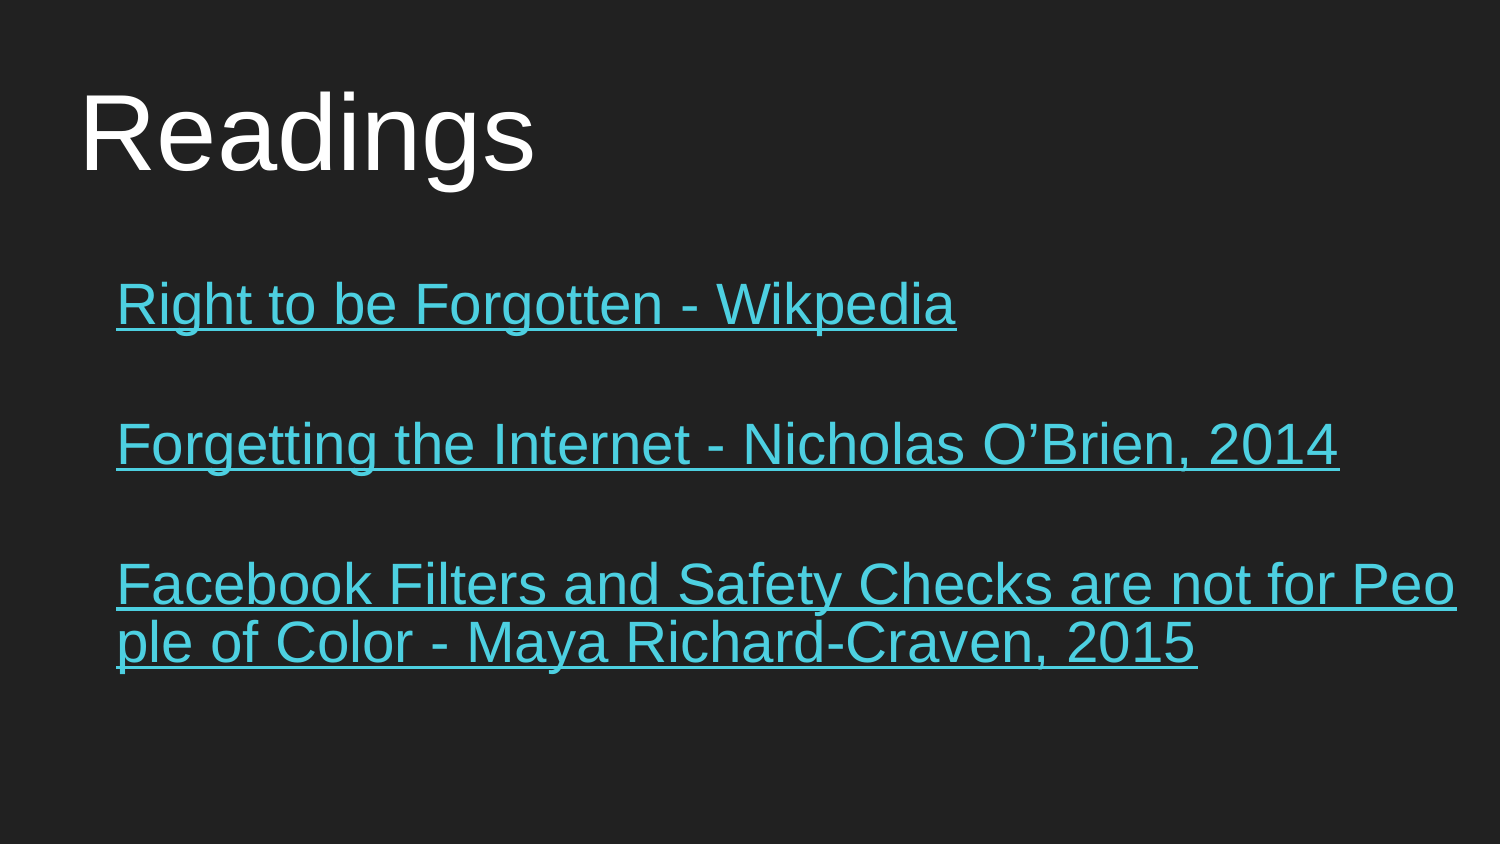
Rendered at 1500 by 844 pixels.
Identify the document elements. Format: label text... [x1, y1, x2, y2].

subtitle Right to be Forgotten - Wikpedia Forgetting the Internet - Nicholas O’Brien, 2014 Facebook Filters and Safety Checks are not for People of Color - Maya Richard-Craven, 2015 [101, 250, 1499, 769]
title Readings [63, 47, 580, 214]
